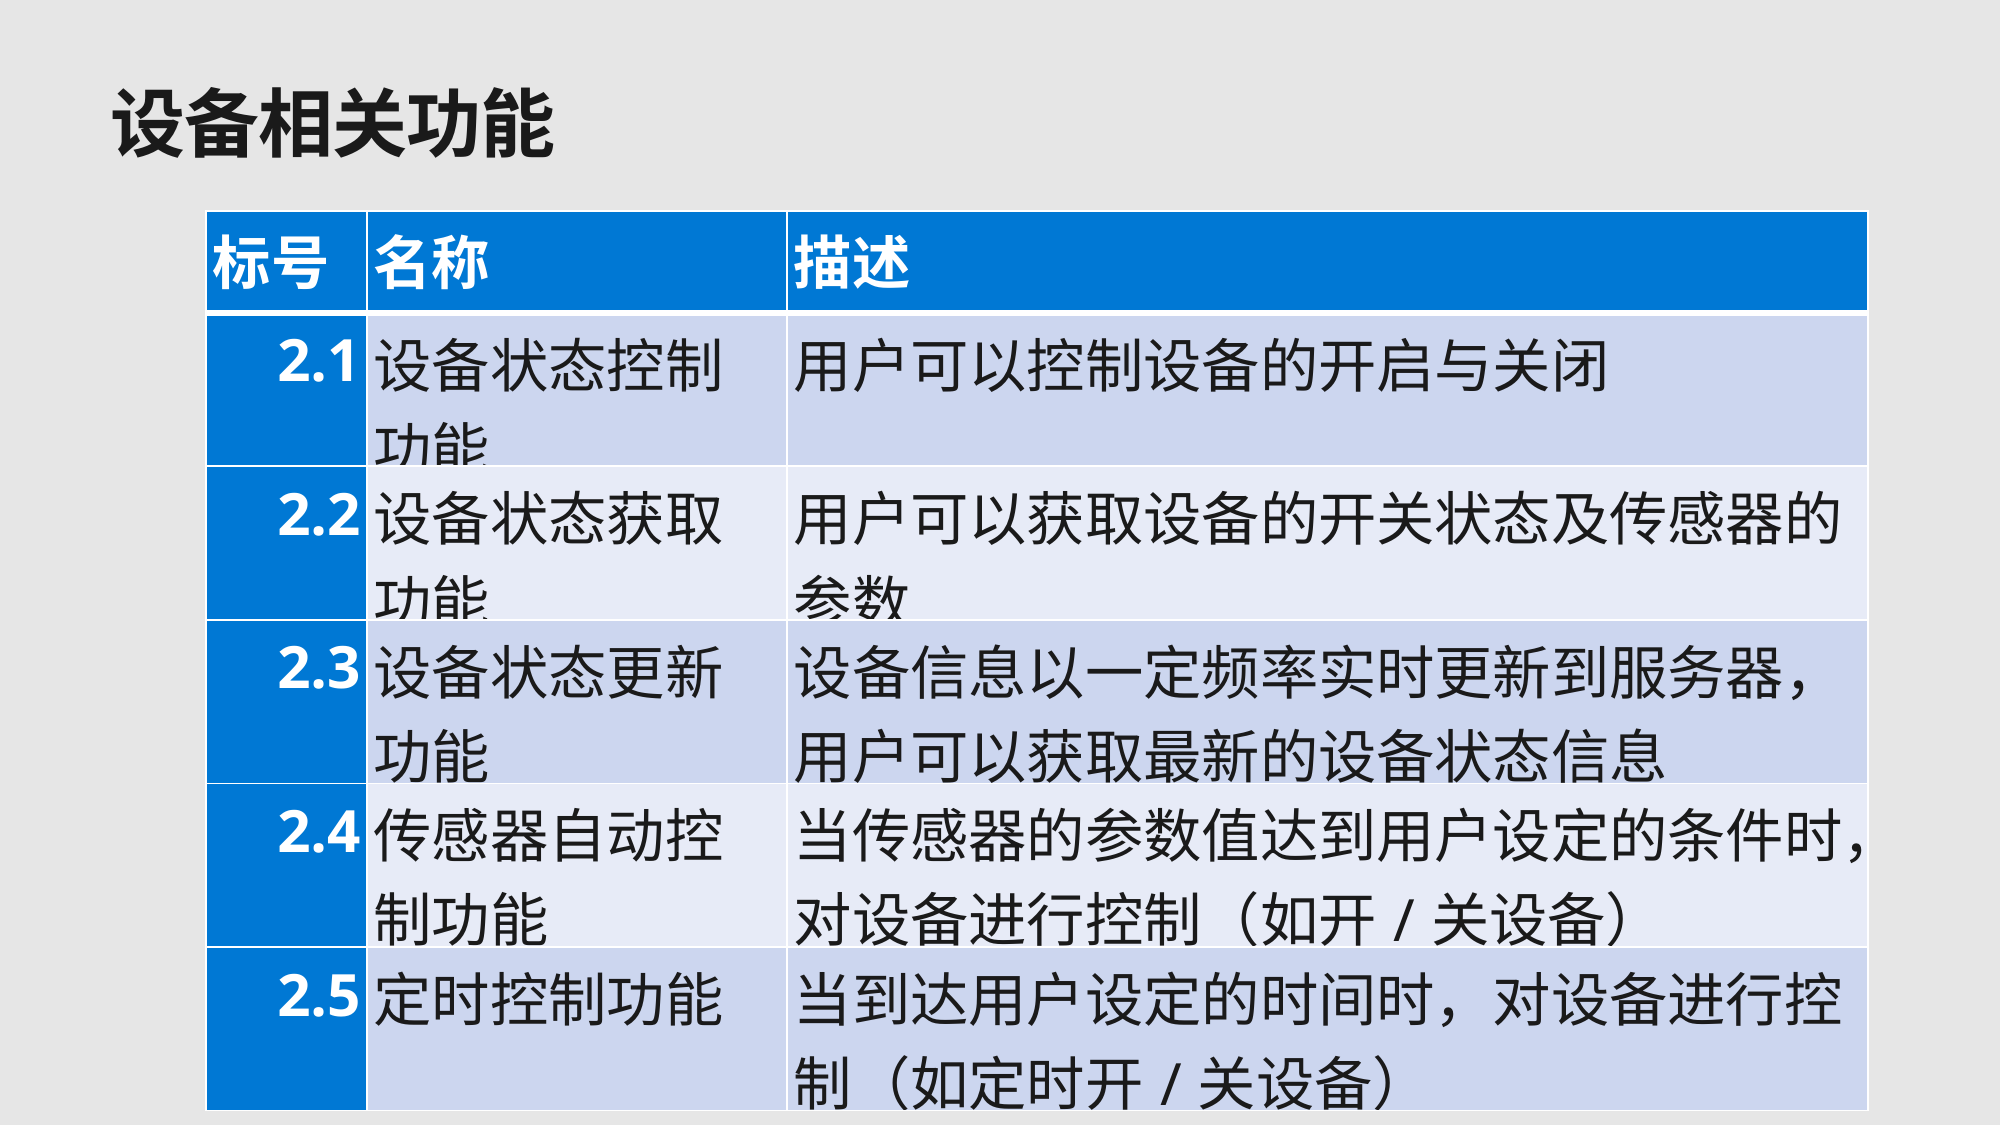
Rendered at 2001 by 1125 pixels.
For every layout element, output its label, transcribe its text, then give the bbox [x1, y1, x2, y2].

table_header 标号 [207, 212, 366, 310]
table_cell 2.2 [207, 467, 366, 619]
table_cell 2.1 [207, 316, 366, 465]
table_cell 用户可以获取设备的开关状态及传感器的参数 [788, 467, 1867, 619]
table_cell 设备状态控制功能 [368, 316, 786, 465]
table_header 描述 [788, 212, 1867, 310]
table_cell 设备信息以一定频率实时更新到服务器，用户可以获取最新的设备状态信息 [788, 621, 1867, 783]
text_box 设备相关功能 [95, 69, 1000, 171]
table_cell 设备状态获取功能 [368, 467, 786, 619]
table_cell 2.5 [207, 948, 366, 1110]
table_cell 2.3 [207, 621, 366, 783]
table_cell 2.4 [207, 784, 366, 946]
table_cell 传感器自动控制功能 [368, 784, 786, 946]
table_cell 用户可以控制设备的开启与关闭 [788, 316, 1867, 465]
table_cell 当到达用户设定的时间时，对设备进行控制（如定时开/关设备） [788, 948, 1867, 1110]
text_box [0, 0, 2000, 1125]
table_cell 定时控制功能 [368, 948, 786, 1110]
table_cell 设备状态更新功能 [368, 621, 786, 783]
table_header 名称 [368, 212, 786, 310]
table_cell 当传感器的参数值达到用户设定的条件时，对设备进行控制（如开/关设备） [788, 784, 1867, 946]
